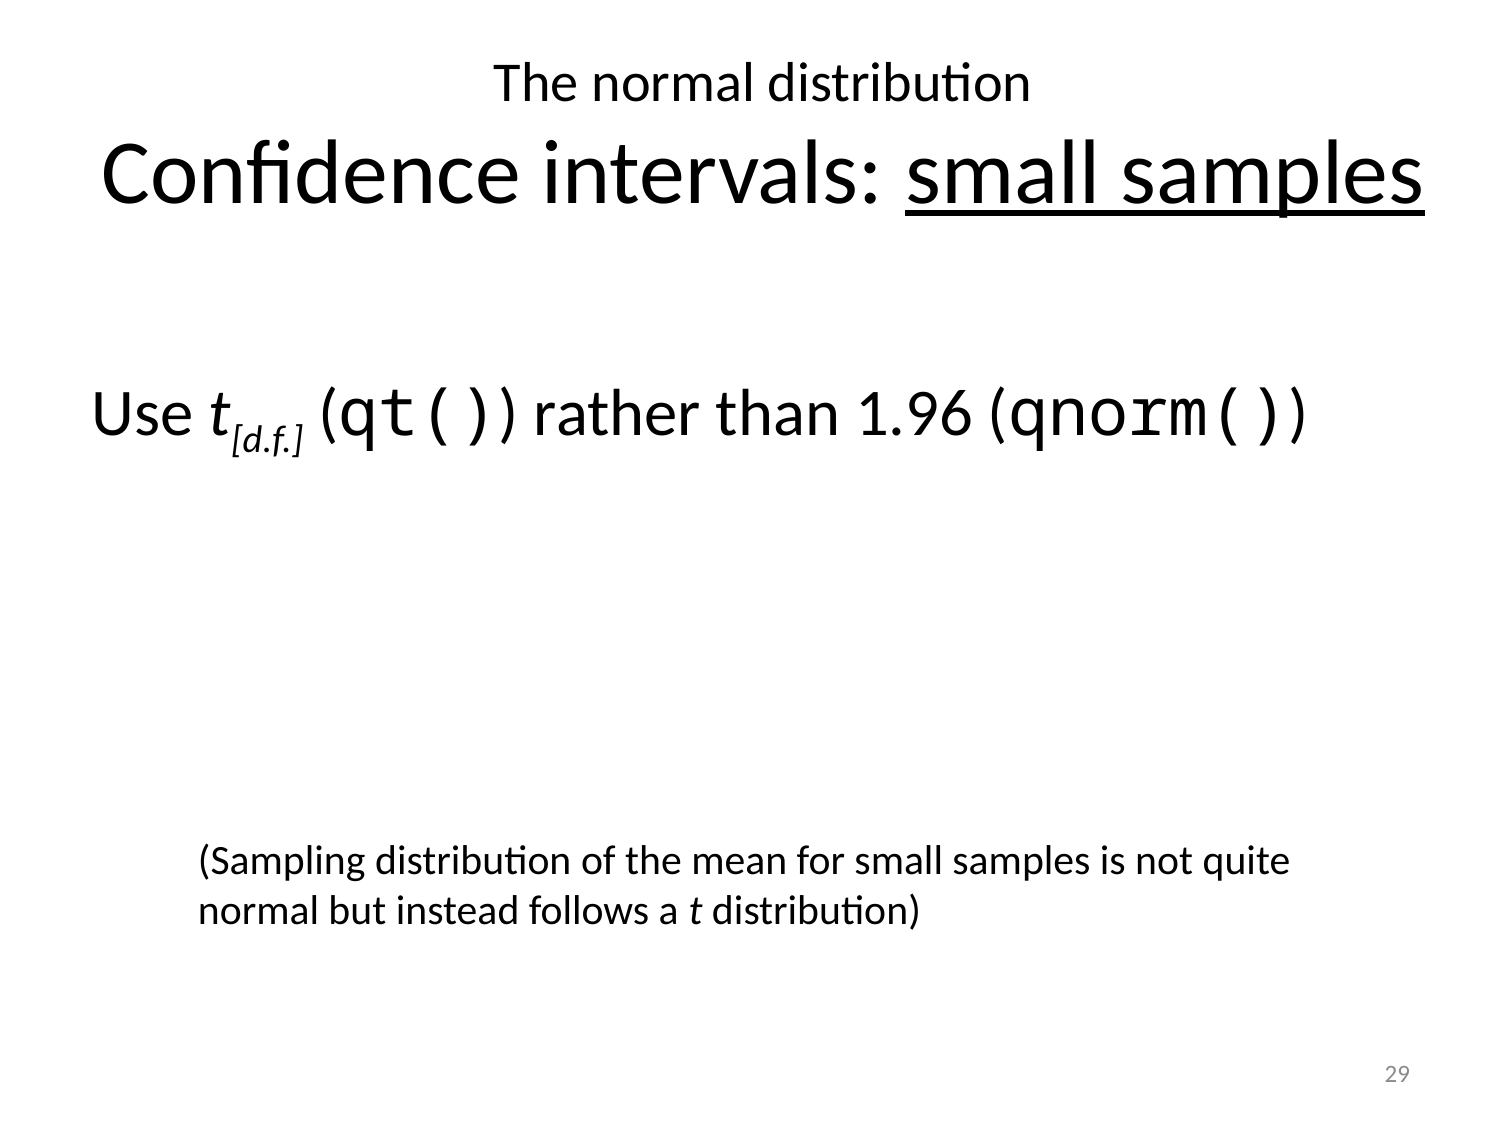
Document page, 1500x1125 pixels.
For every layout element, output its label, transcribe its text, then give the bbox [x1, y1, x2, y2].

text_box The normal distribution Confidence intervals: small samples [76, 37, 1450, 225]
list (Sampling distribution of the mean for small samples is not quite normal but instead follows a t distribution) [183, 825, 1346, 976]
slide_number 29 [1074, 1042, 1425, 1103]
